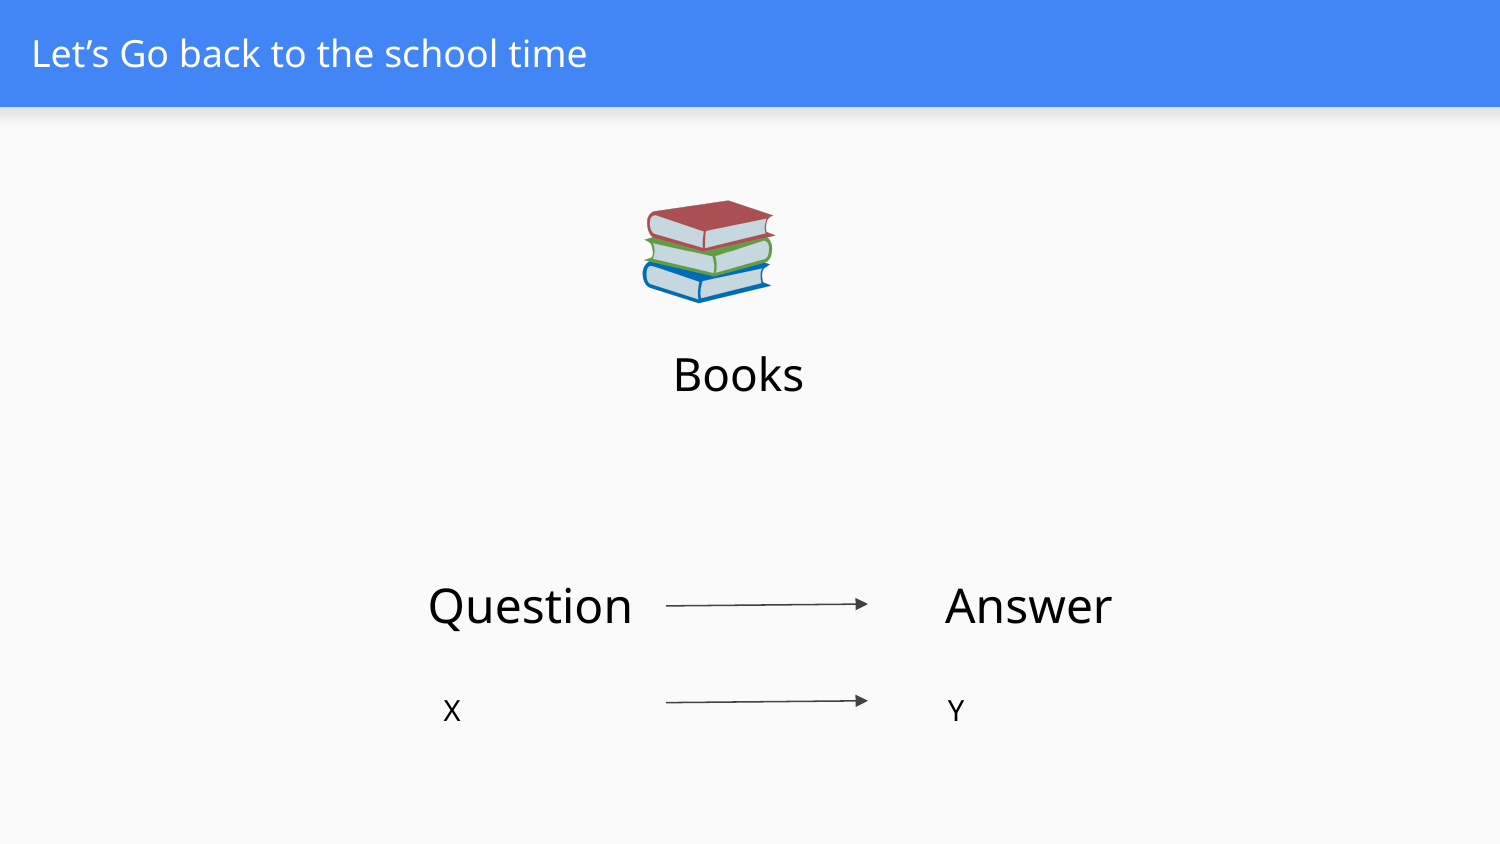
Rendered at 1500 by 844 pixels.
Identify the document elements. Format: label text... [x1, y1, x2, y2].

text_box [665, 603, 869, 607]
text_box Question Answer [412, 560, 1500, 649]
text_box X Y [428, 677, 1500, 743]
text_box Books [45, 158, 1375, 416]
picture [627, 169, 793, 335]
title Let’s Go back to the school time [16, 2, 1464, 102]
